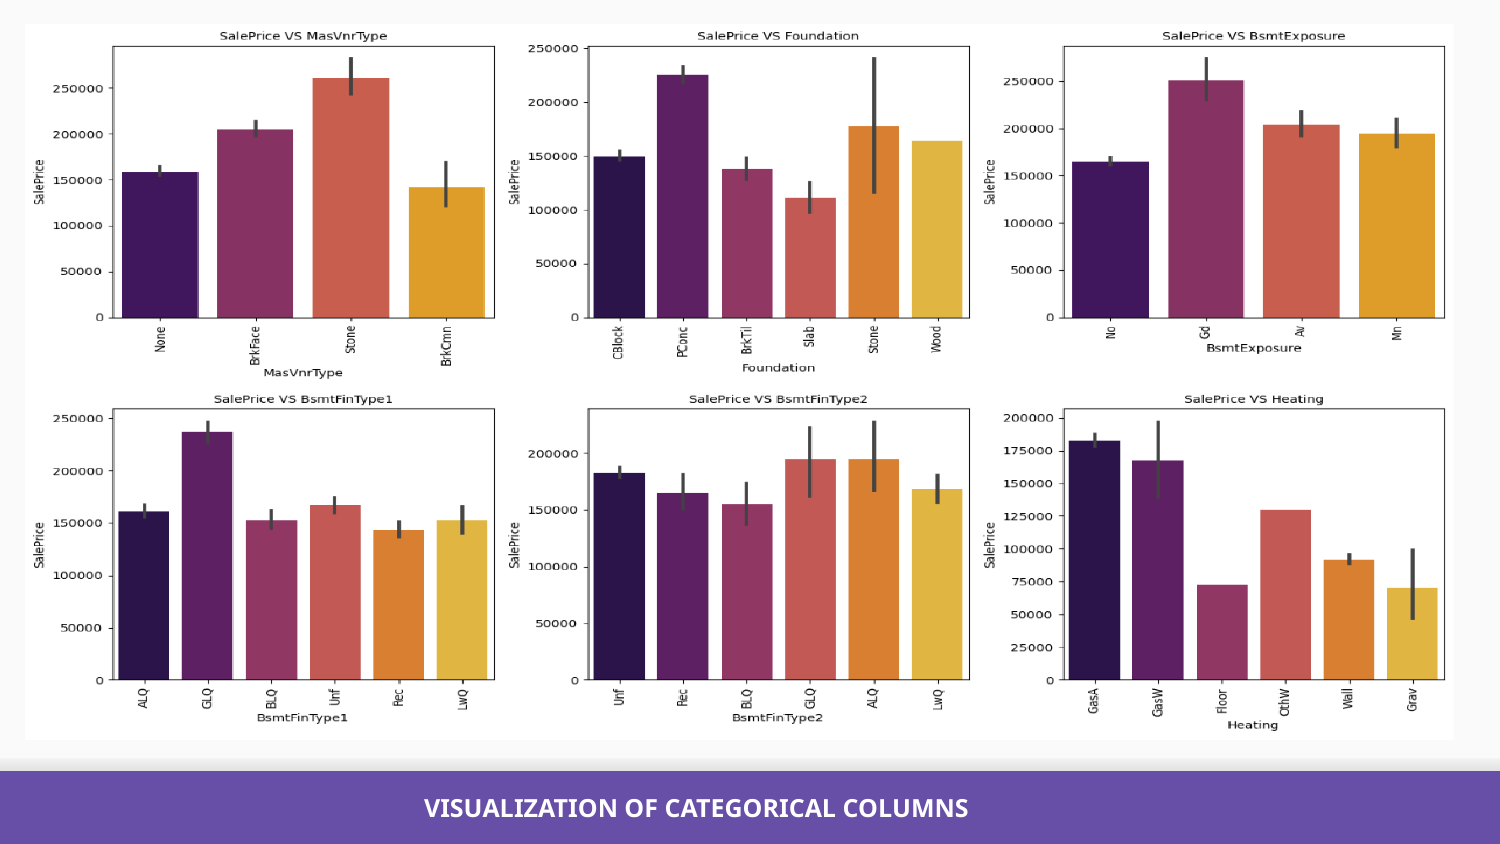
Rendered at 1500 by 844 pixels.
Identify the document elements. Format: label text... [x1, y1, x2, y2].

picture [24, 24, 1454, 741]
list VISUALIZATION OF CATEGORICAL COLUMNS [9, 770, 1385, 844]
